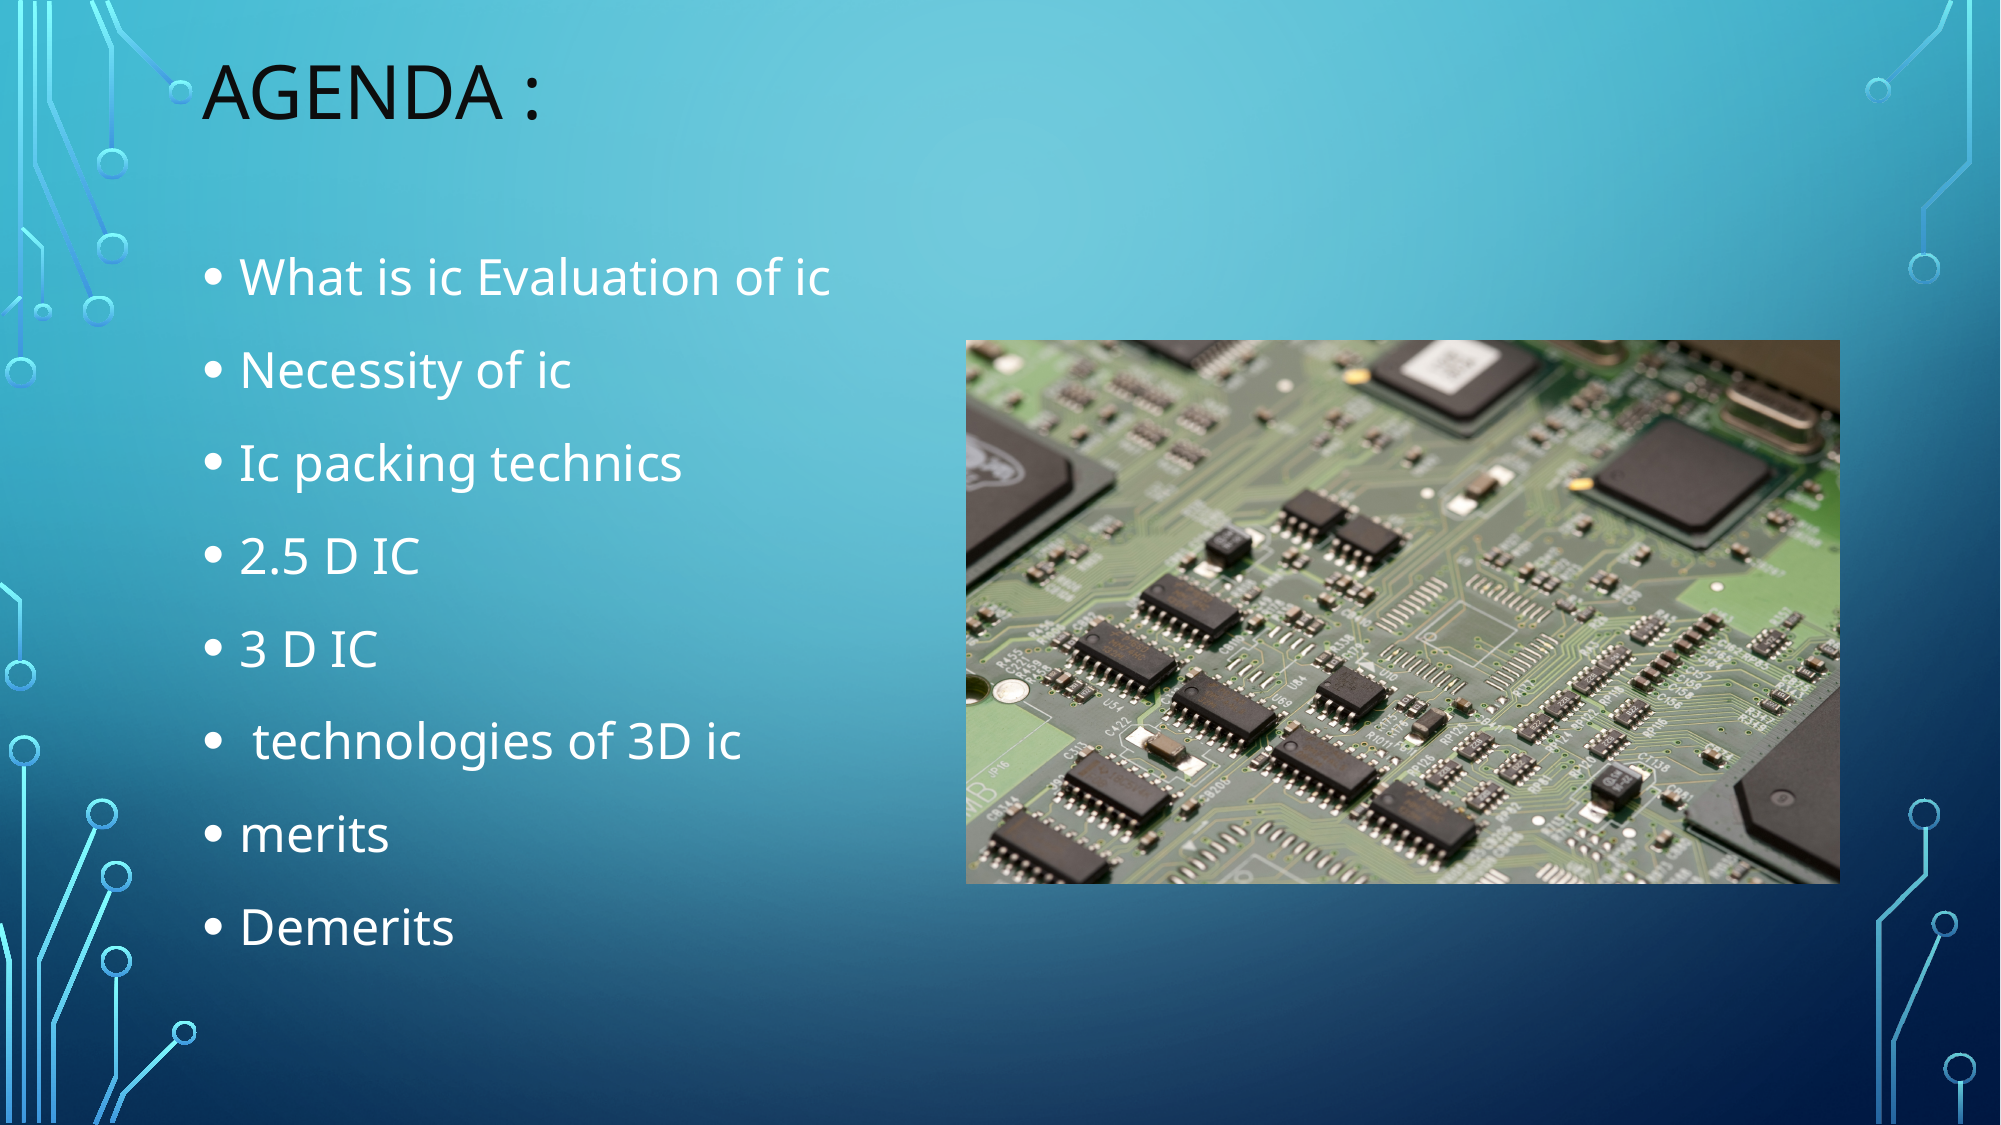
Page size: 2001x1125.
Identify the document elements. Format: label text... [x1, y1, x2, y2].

title Agenda : [187, 0, 1813, 191]
picture [965, 339, 1841, 884]
list What is ic Evaluation of ic Necessity of ic Ic packing technics 2.5 D IC 3 D IC technologies of 3D ic merits Demerits [187, 226, 1813, 1041]
